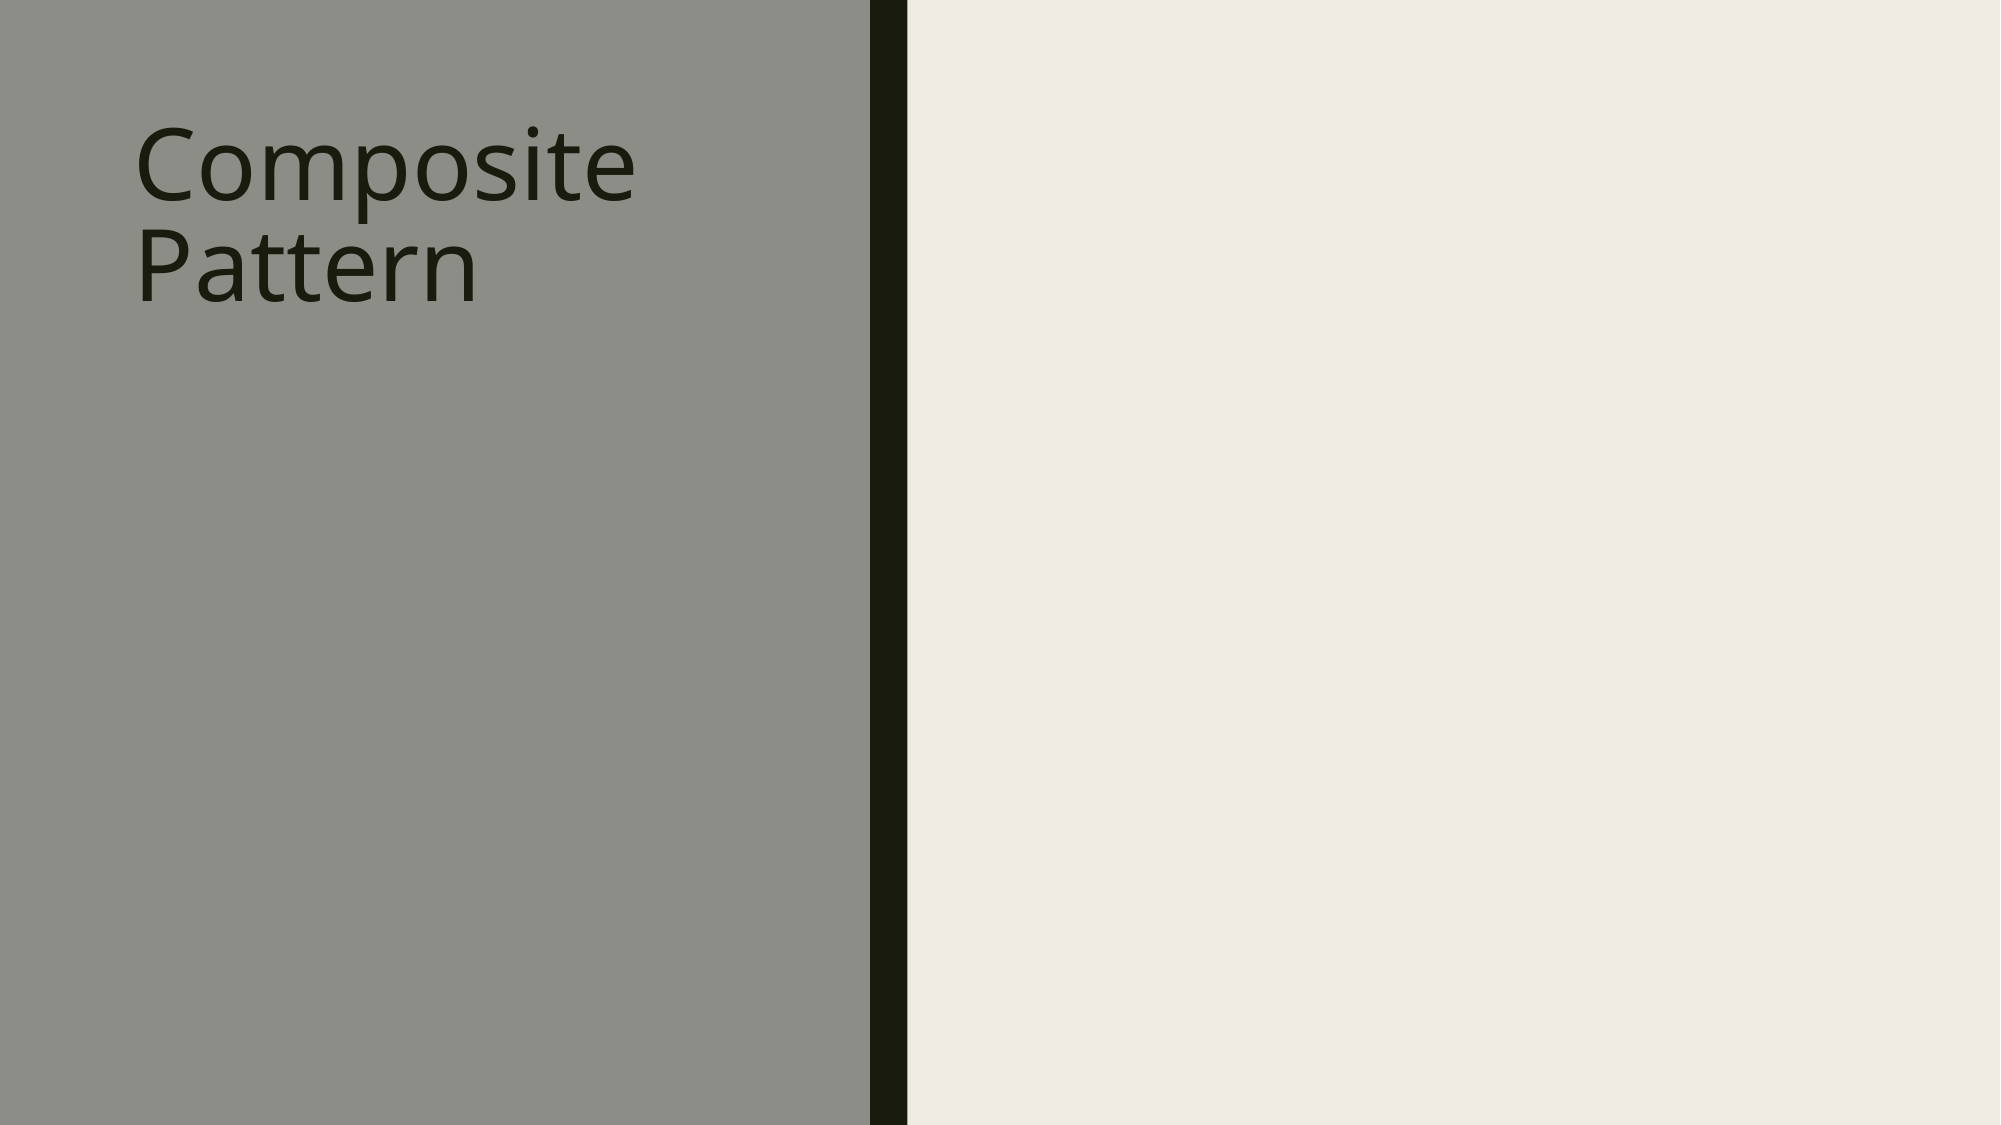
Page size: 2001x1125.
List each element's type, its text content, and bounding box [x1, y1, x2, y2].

title Composite Pattern [118, 112, 752, 467]
